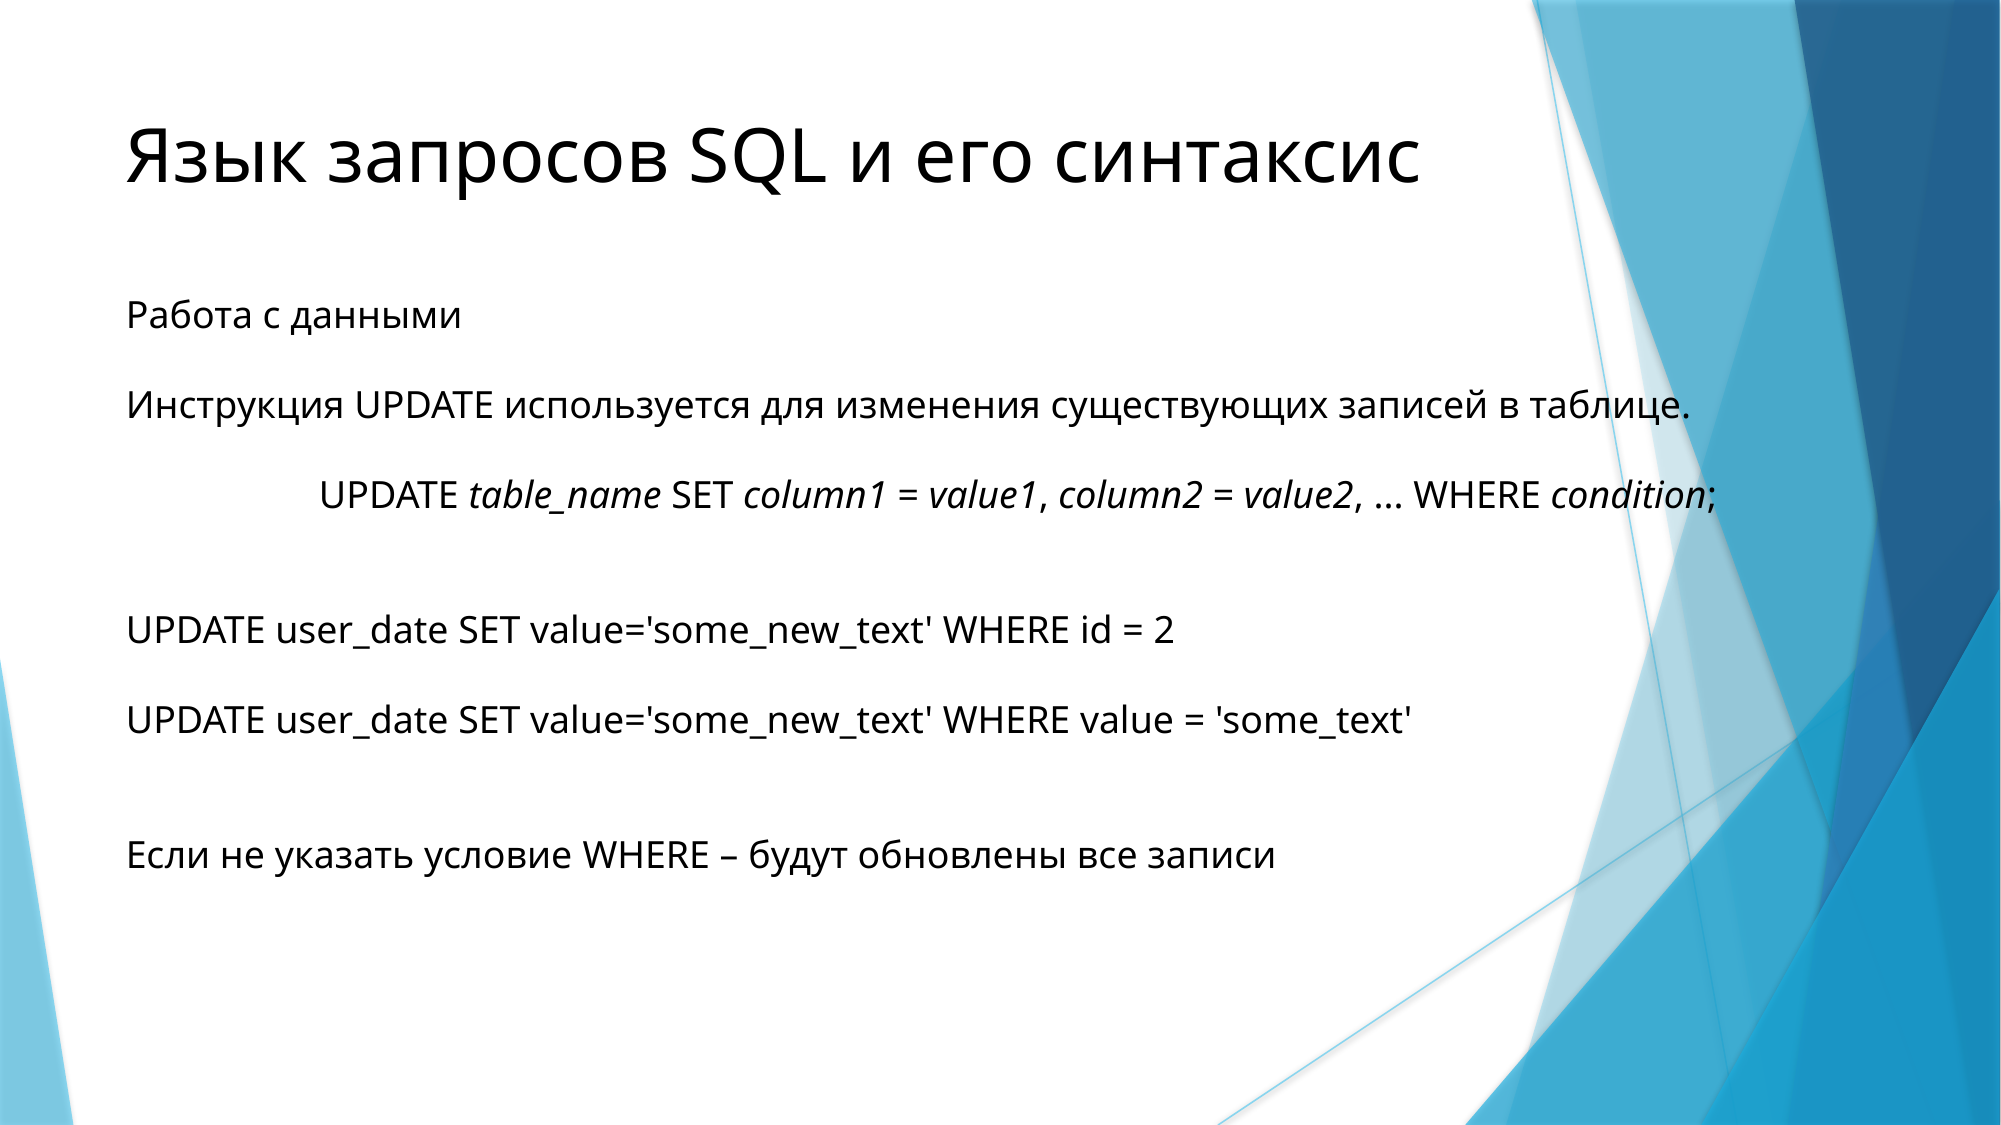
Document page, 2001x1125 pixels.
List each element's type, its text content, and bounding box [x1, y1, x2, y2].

text_box Язык запросов SQL и его синтаксис [111, 99, 1522, 283]
text_box Работа с данными Инструкция UPDATE используется для изменения существующих записей в таблице. UPDATE table_name SET column1 = value1, column2 = value2, ... WHERE condition; UPDATE user_date SET value='some_new_text' WHERE id = 2 UPDATE user_date SET value='some_new_text' WHERE value = 'some_text' Если не указать условие WHERE – будут обновлены все записи [111, 283, 1925, 928]
